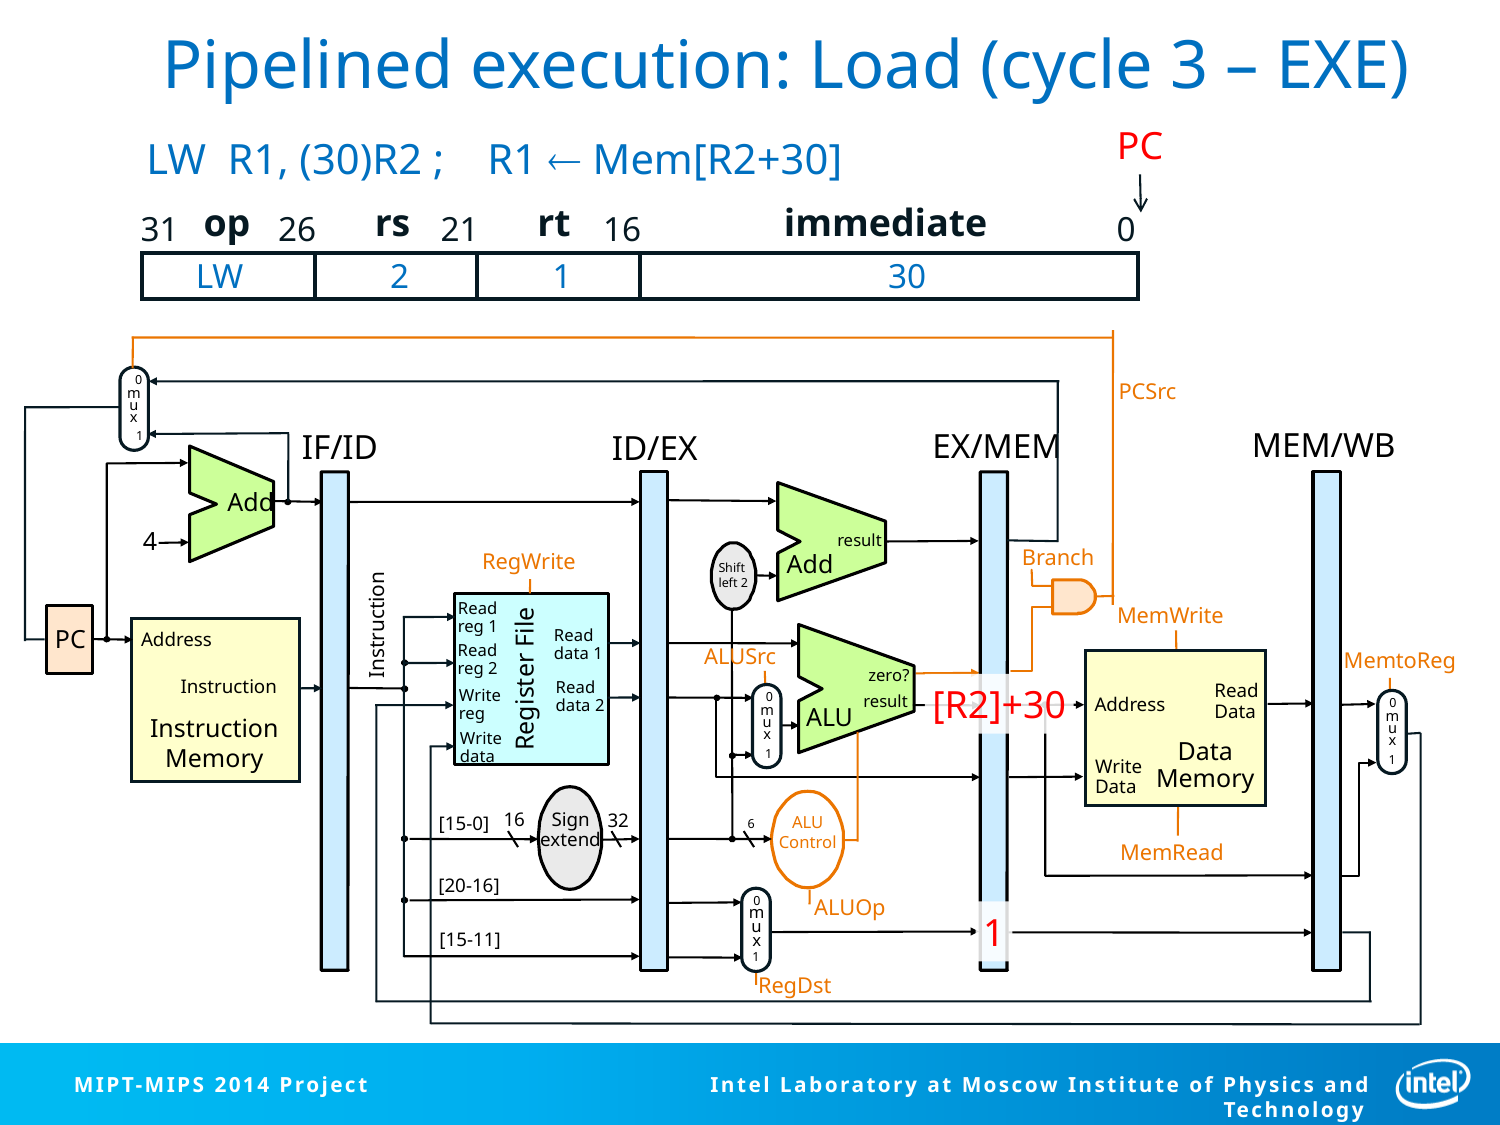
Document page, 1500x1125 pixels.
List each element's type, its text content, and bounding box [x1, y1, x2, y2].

text_box LW R1, (30)R2 ; [131, 125, 472, 189]
title Pipelined execution: Load (cycle 3 – EXE) [162, 12, 1438, 138]
picture [1243, 1043, 1253, 1125]
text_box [24, 337, 1451, 1026]
text_box PC [1109, 138, 1171, 175]
picture [1324, 1043, 1500, 1125]
picture [1289, 1043, 1296, 1125]
picture [1307, 1043, 1314, 1125]
text_box R1  Mem[R2+30] [472, 138, 858, 189]
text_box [124, 191, 1152, 301]
